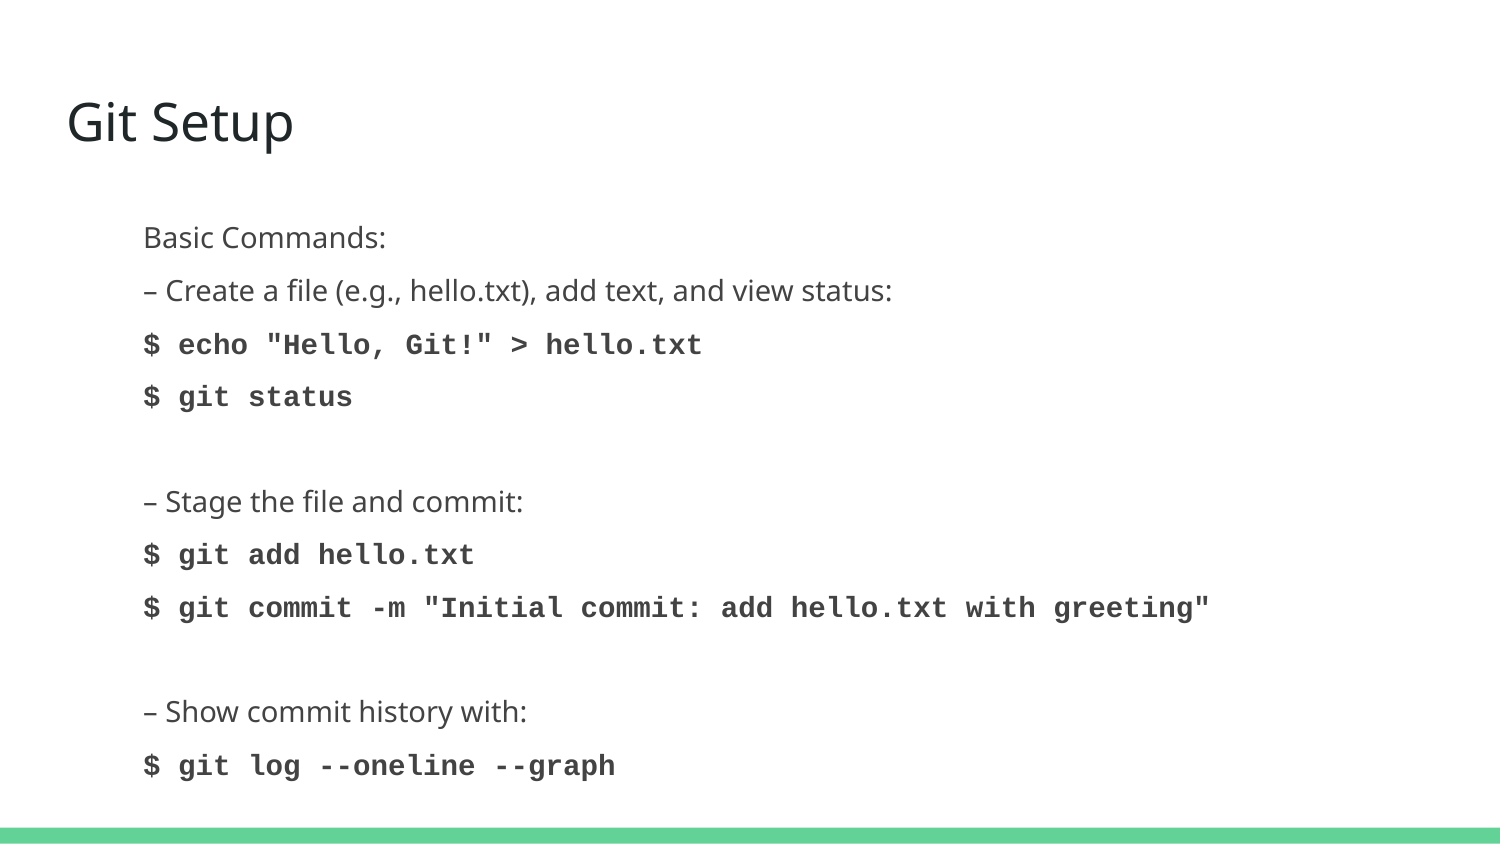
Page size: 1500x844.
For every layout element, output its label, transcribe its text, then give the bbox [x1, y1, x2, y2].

list Basic Commands: – Create a file (e.g., hello.txt), add text, and view status: $ echo "Hello, Git!" > hello.txt $ git status – Stage the file and commit: $ git add hello.txt $ git commit -m "Initial commit: add hello.txt with greeting" – Show commit history with: $ git log --oneline --graph [128, 199, 1449, 783]
title Git Setup [51, 72, 1449, 167]
